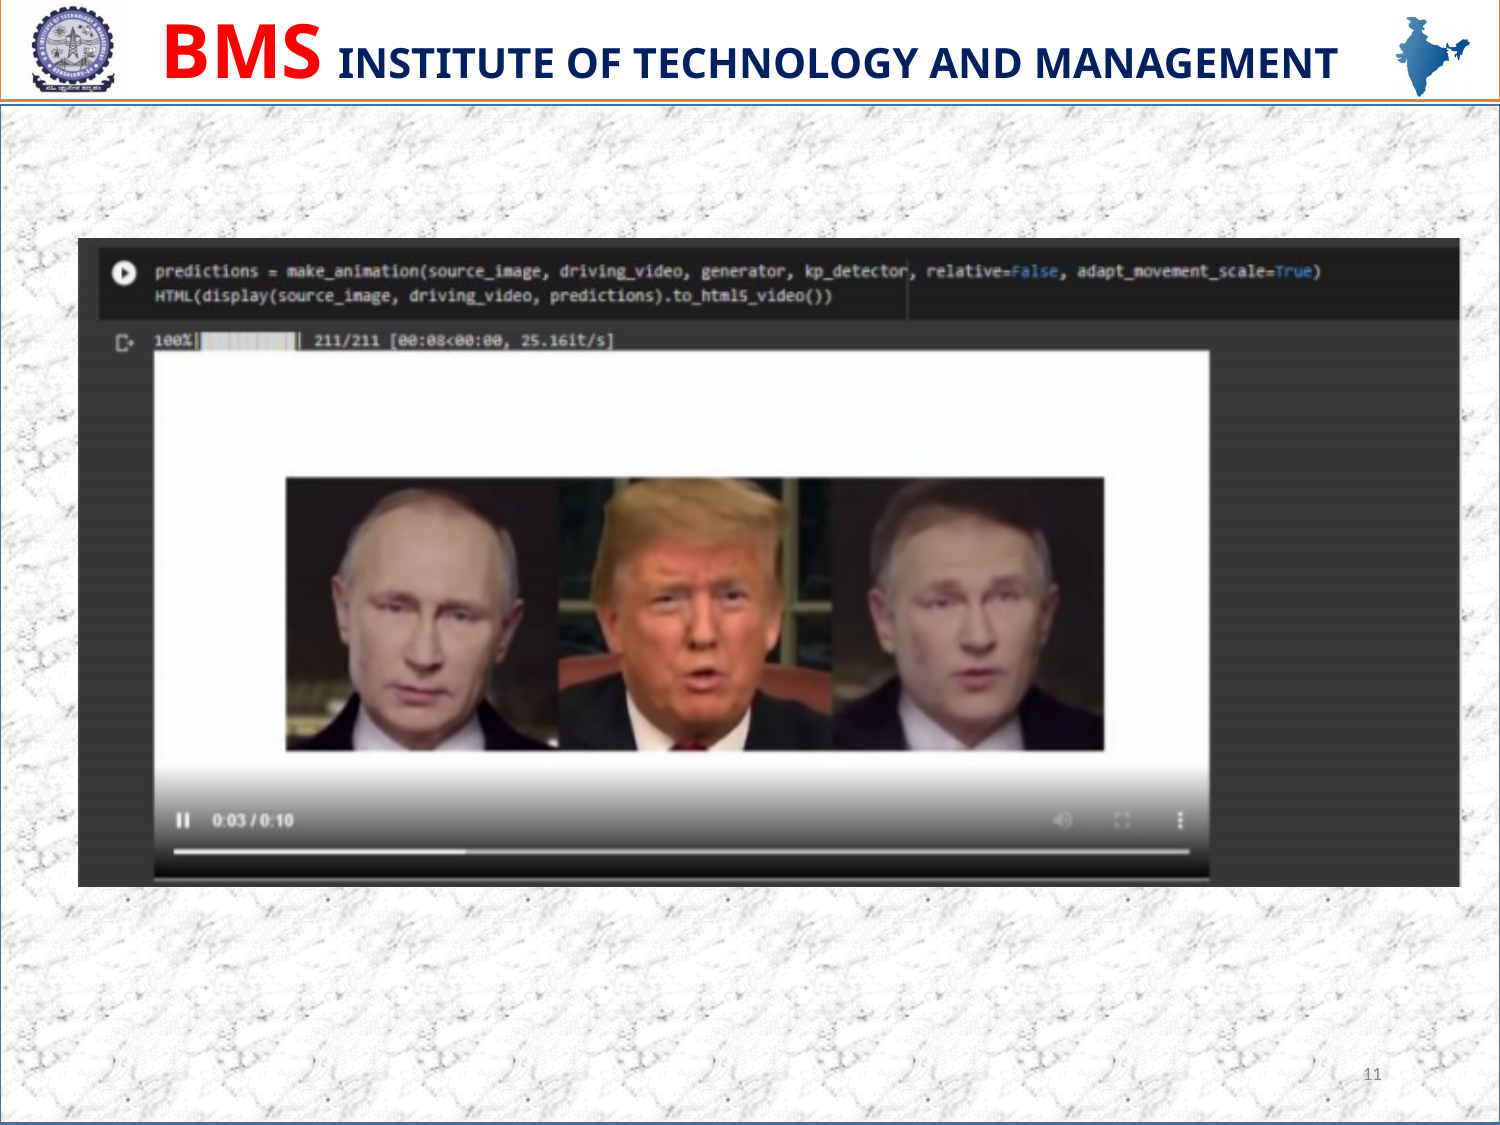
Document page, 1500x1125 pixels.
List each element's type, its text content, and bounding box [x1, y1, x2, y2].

slide_number 11 [1059, 1042, 1397, 1103]
picture [1, 106, 1499, 1122]
picture [22, 2, 126, 98]
picture [1394, 17, 1471, 98]
